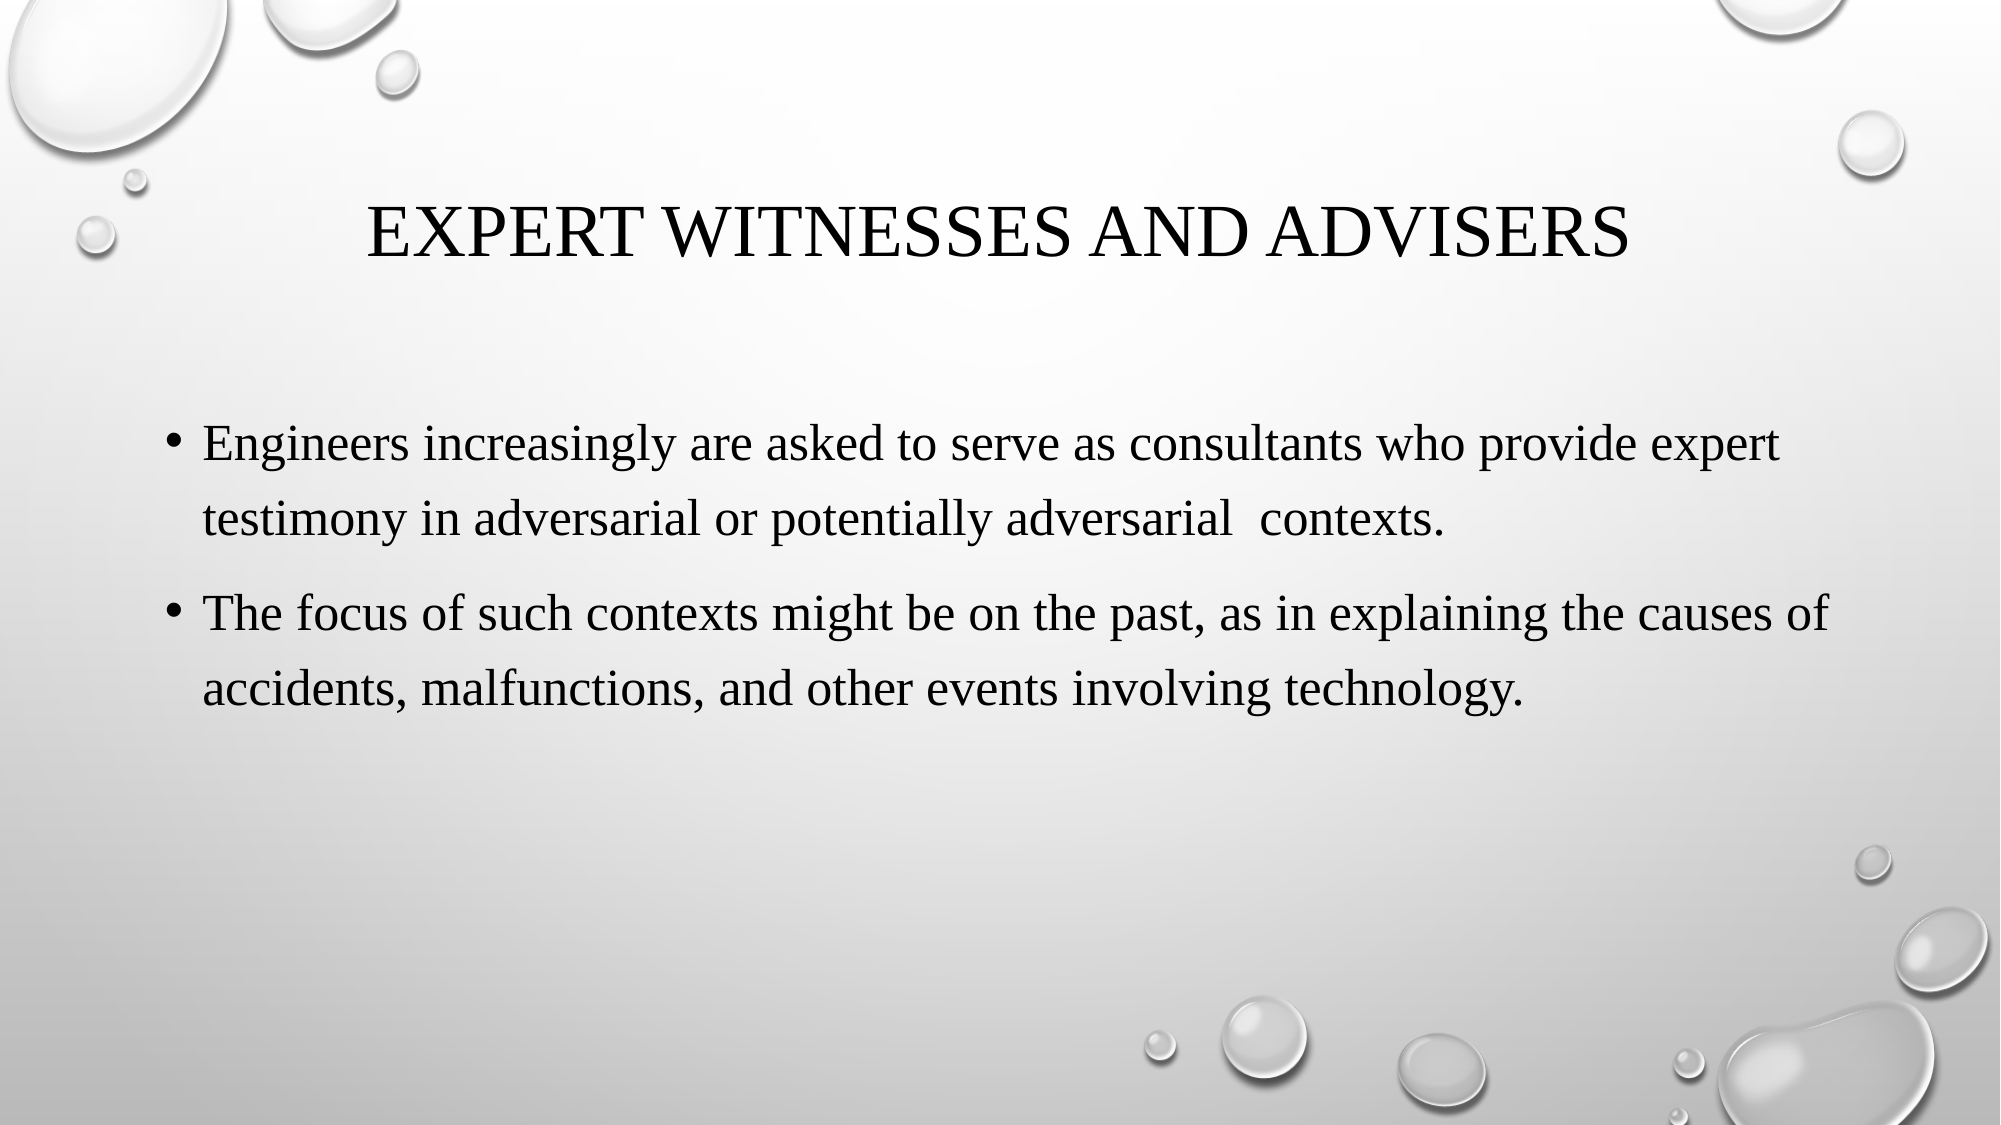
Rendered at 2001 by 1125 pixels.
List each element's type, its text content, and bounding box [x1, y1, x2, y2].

title Expert witnesses and advisers [149, 101, 1851, 364]
list Engineers increasingly are asked to serve as consultants who provide expert testimony in adversarial or potentially adversarial contexts. The focus of such contexts might be on the past, as in explaining the causes of accidents, malfunctions, and other events involving technology. [149, 388, 1850, 950]
picture [0, 0, 2000, 1125]
